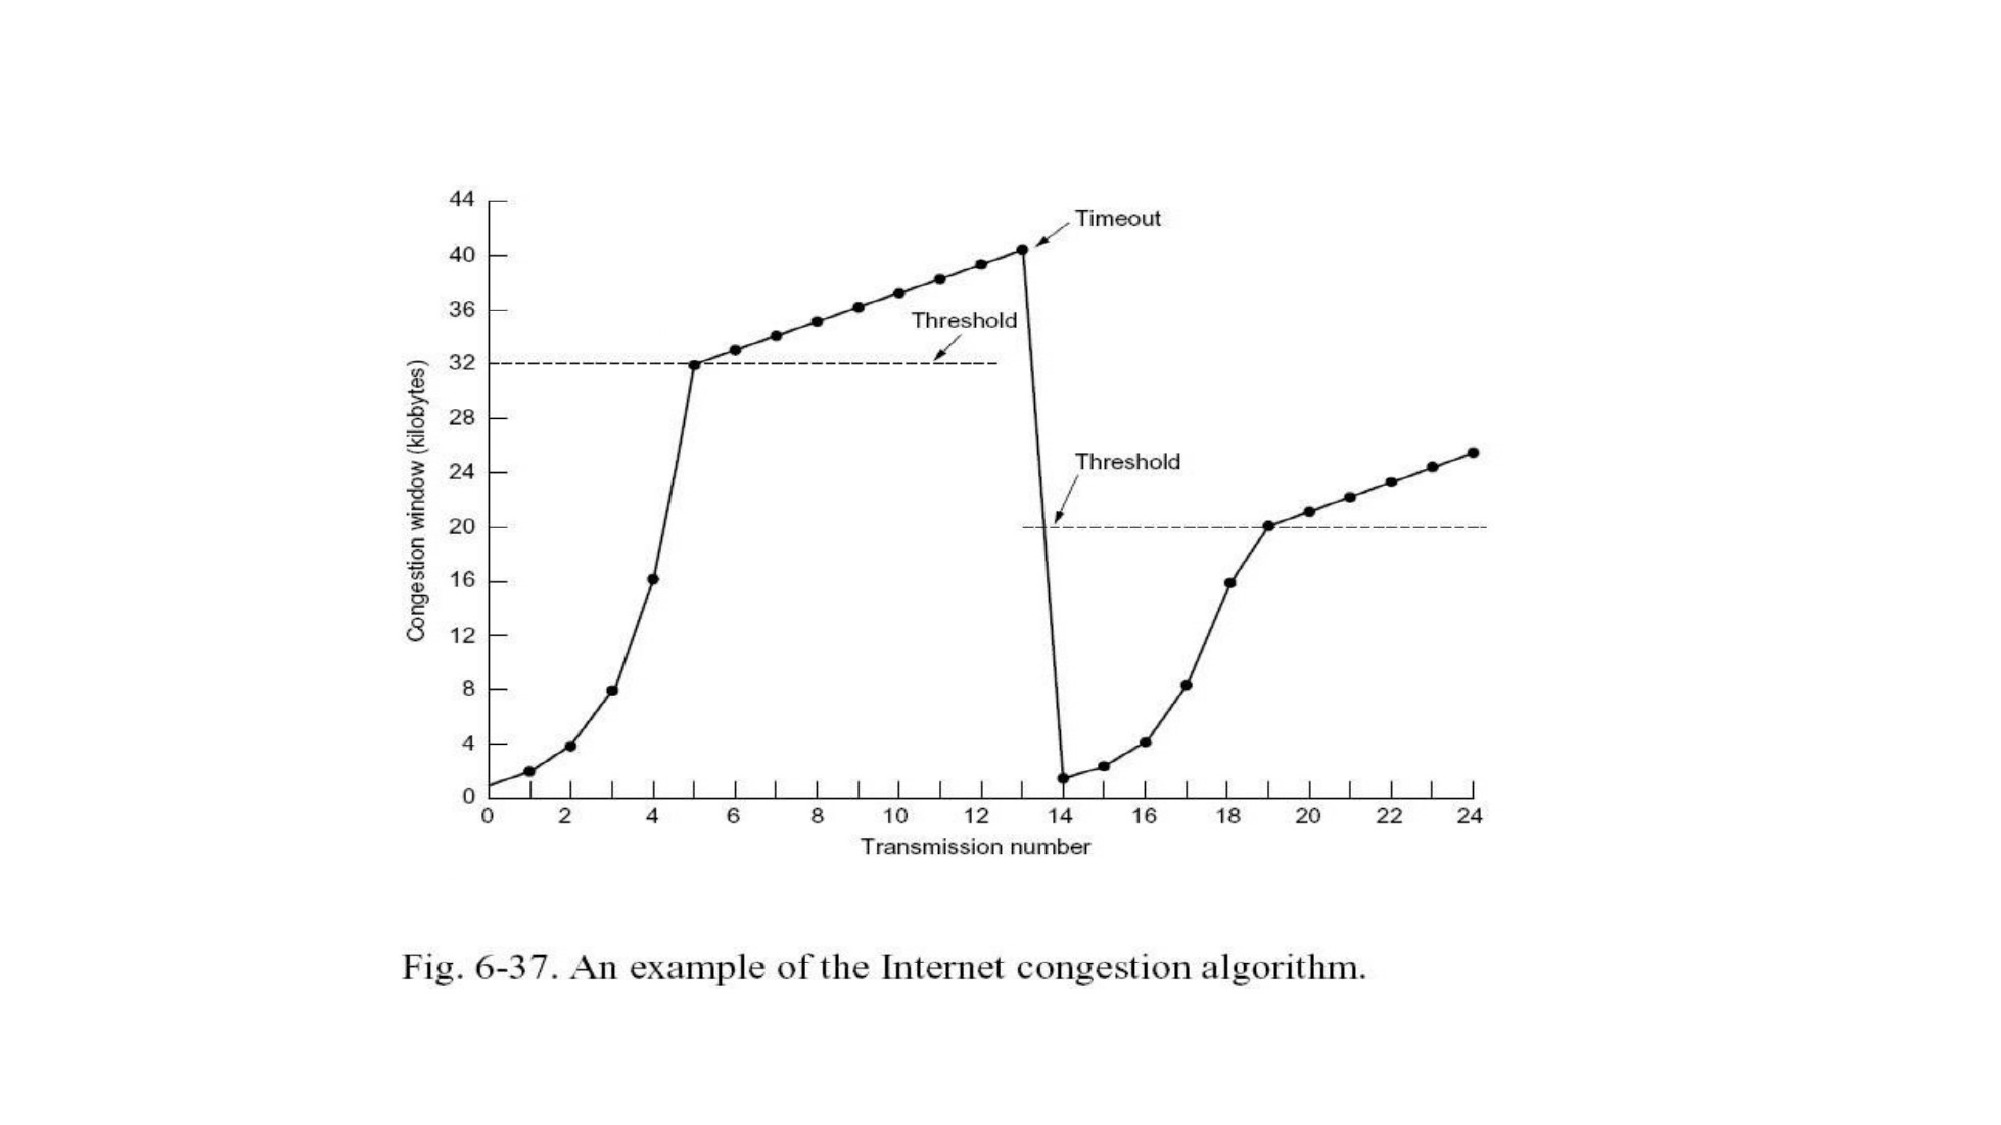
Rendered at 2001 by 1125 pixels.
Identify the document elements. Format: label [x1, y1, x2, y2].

list [252, 51, 1652, 1013]
